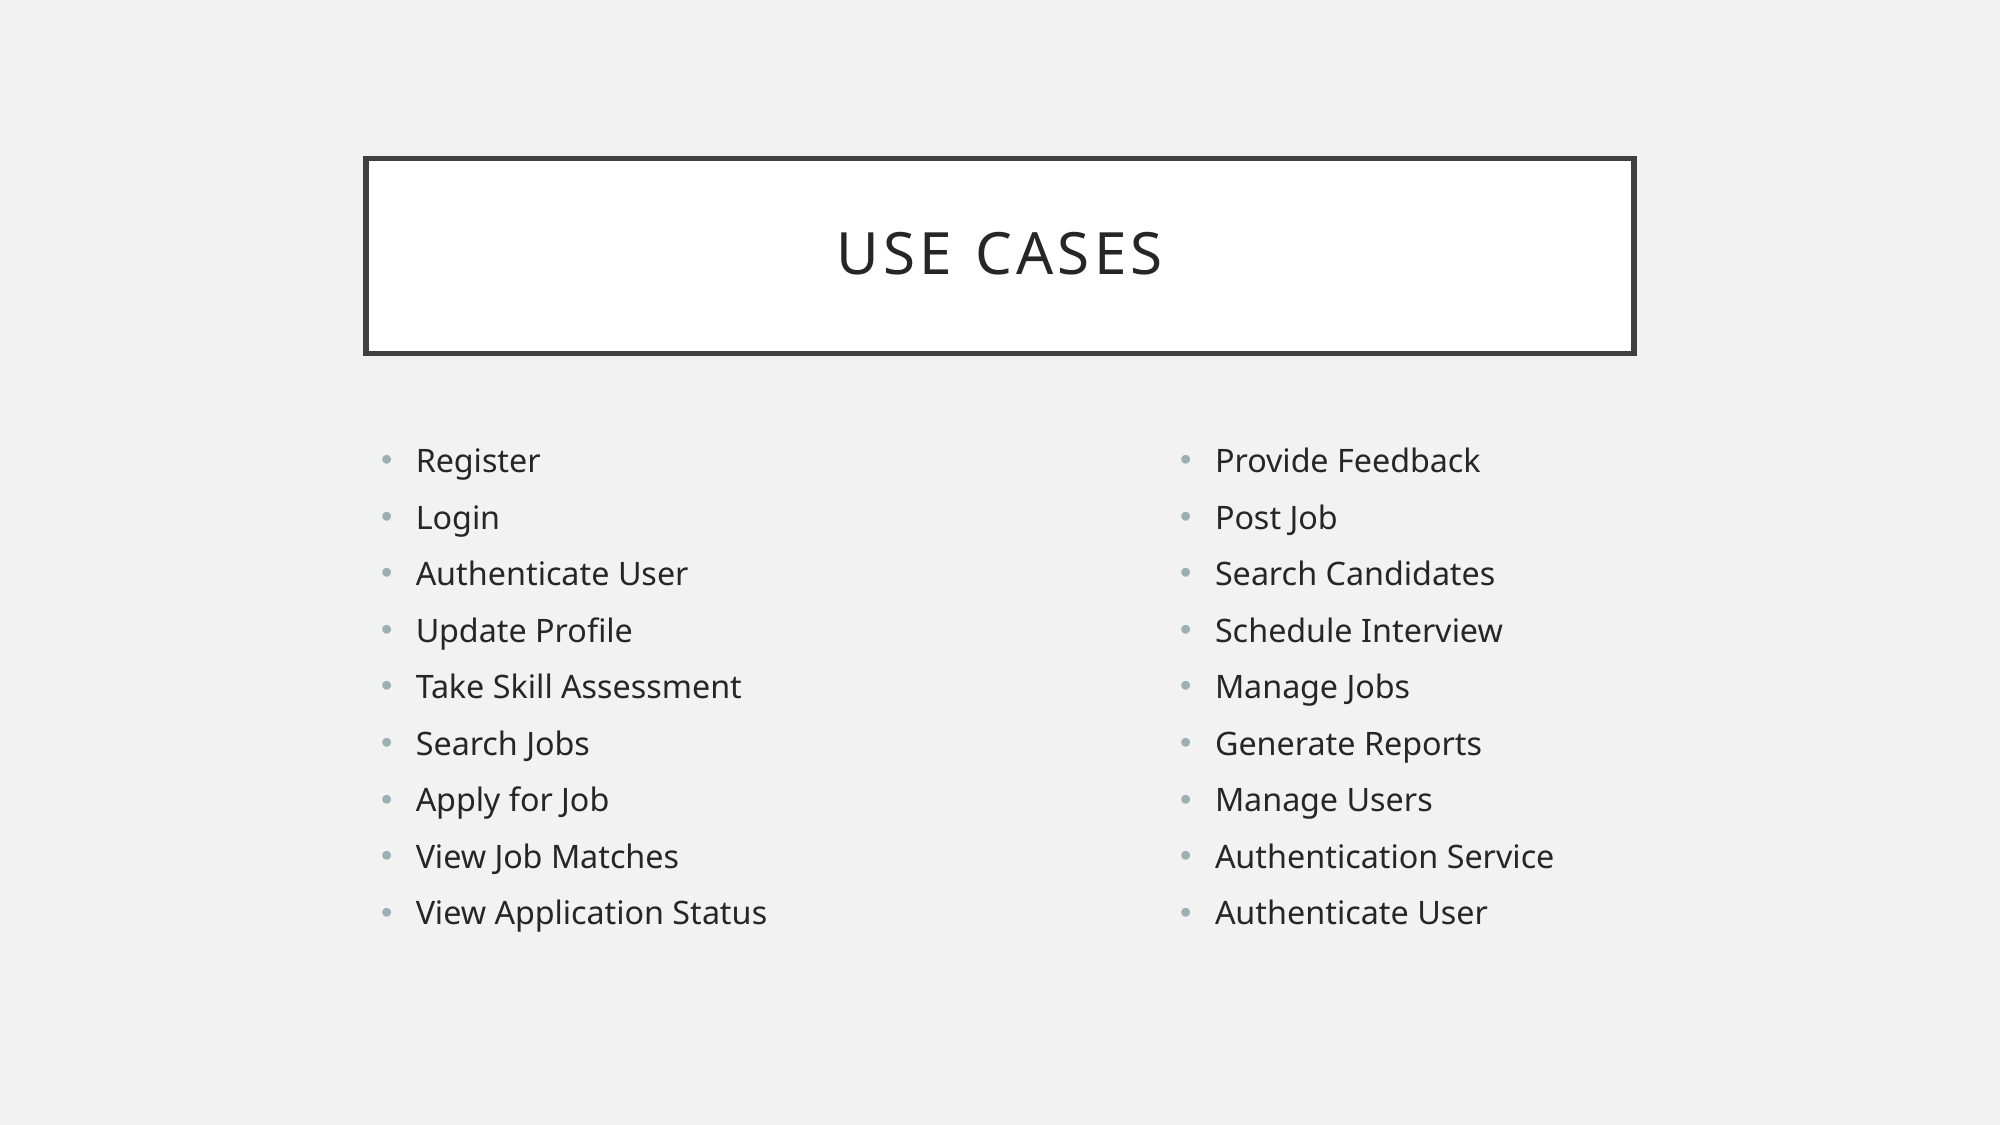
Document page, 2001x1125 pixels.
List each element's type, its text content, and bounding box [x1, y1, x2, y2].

text_box Provide Feedback Post Job Search Candidates Schedule Interview Manage Jobs Generate Reports Manage Users Authentication Service Authenticate User [1165, 432, 1634, 942]
list Register Login Authenticate User Update Profile Take Skill Assessment Search Jobs Apply for Job View Job Matches View Application Status [366, 432, 955, 942]
title Use Cases [363, 156, 1637, 356]
